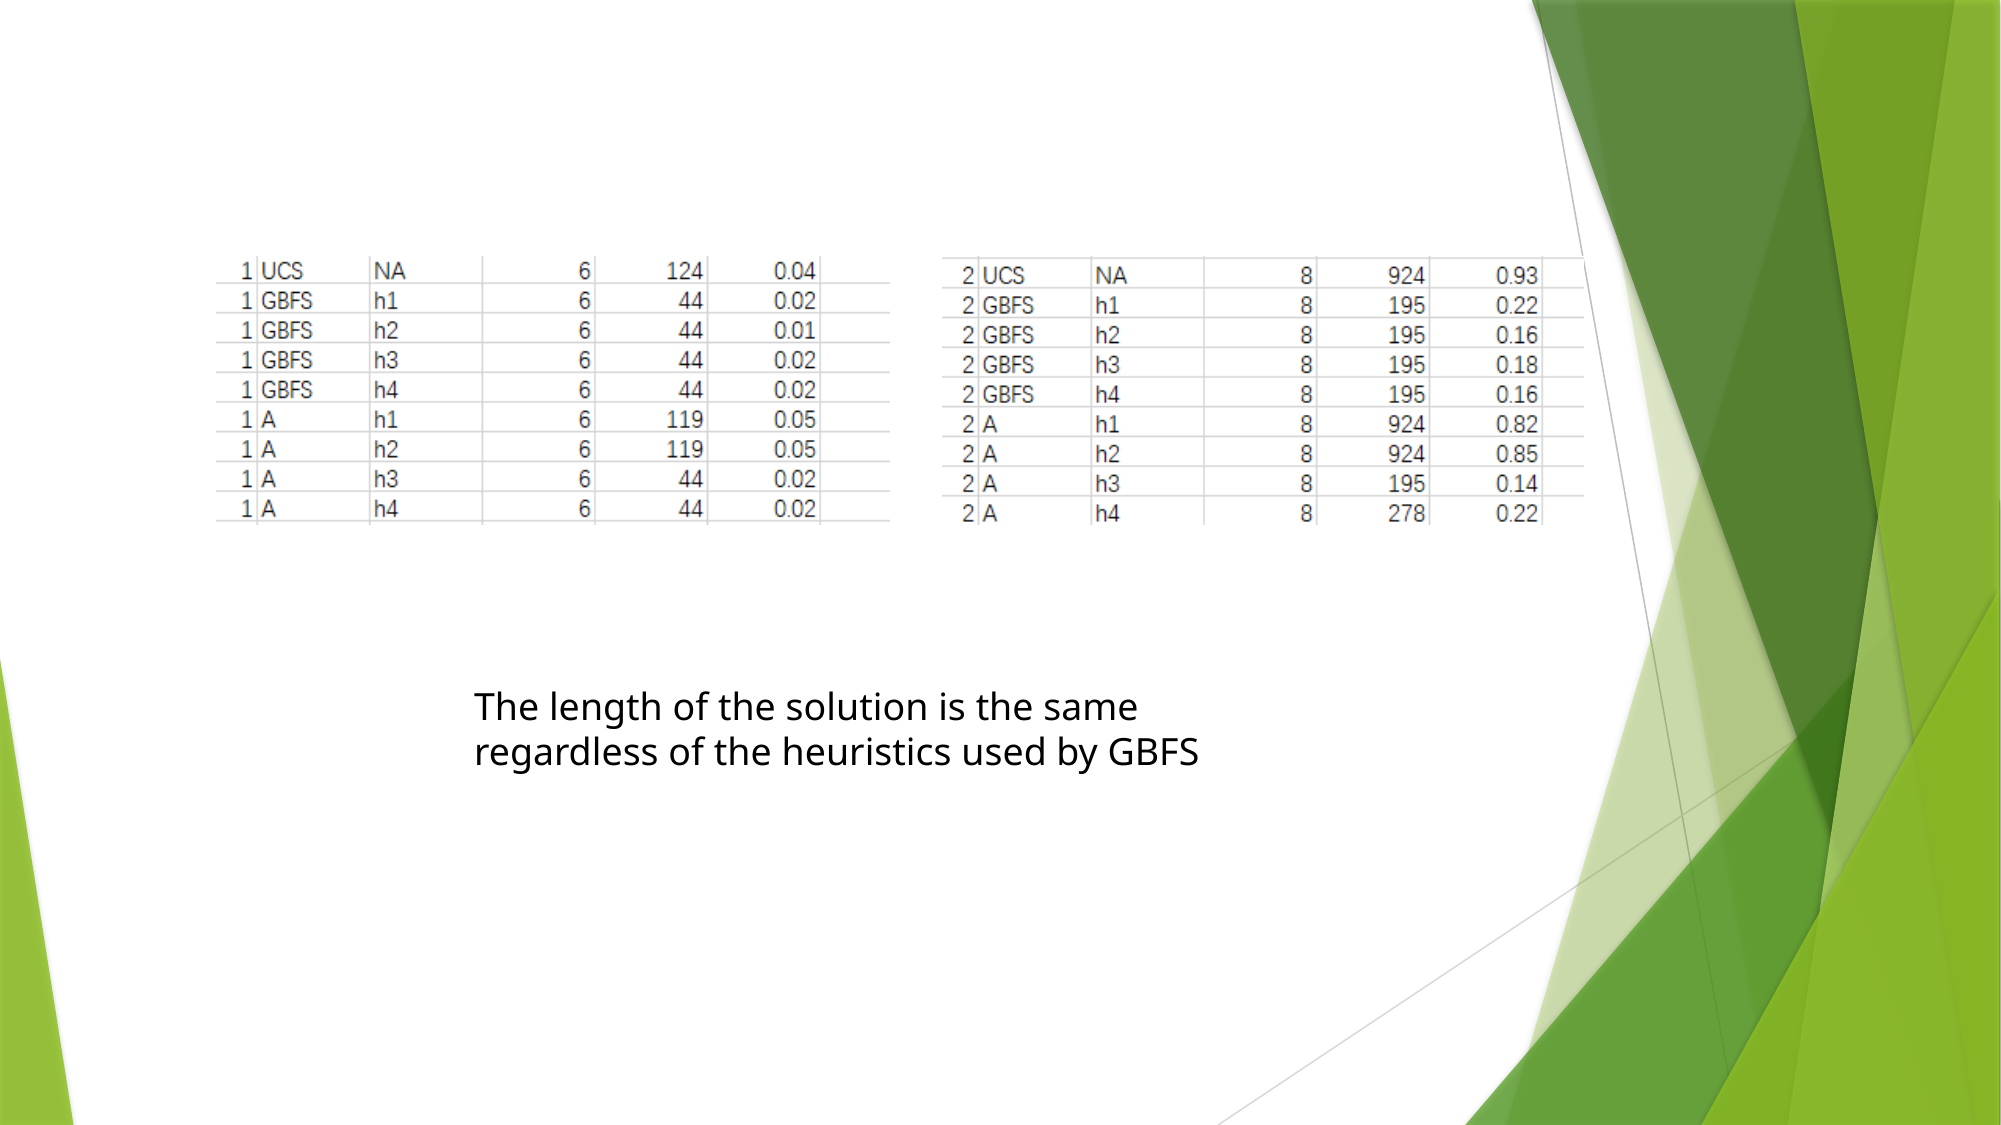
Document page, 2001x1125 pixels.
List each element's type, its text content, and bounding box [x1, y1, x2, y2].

text_box The length of the solution is the same regardless of the heuristics used by GBFS [459, 675, 1297, 780]
picture [215, 255, 891, 526]
picture [942, 255, 1585, 526]
